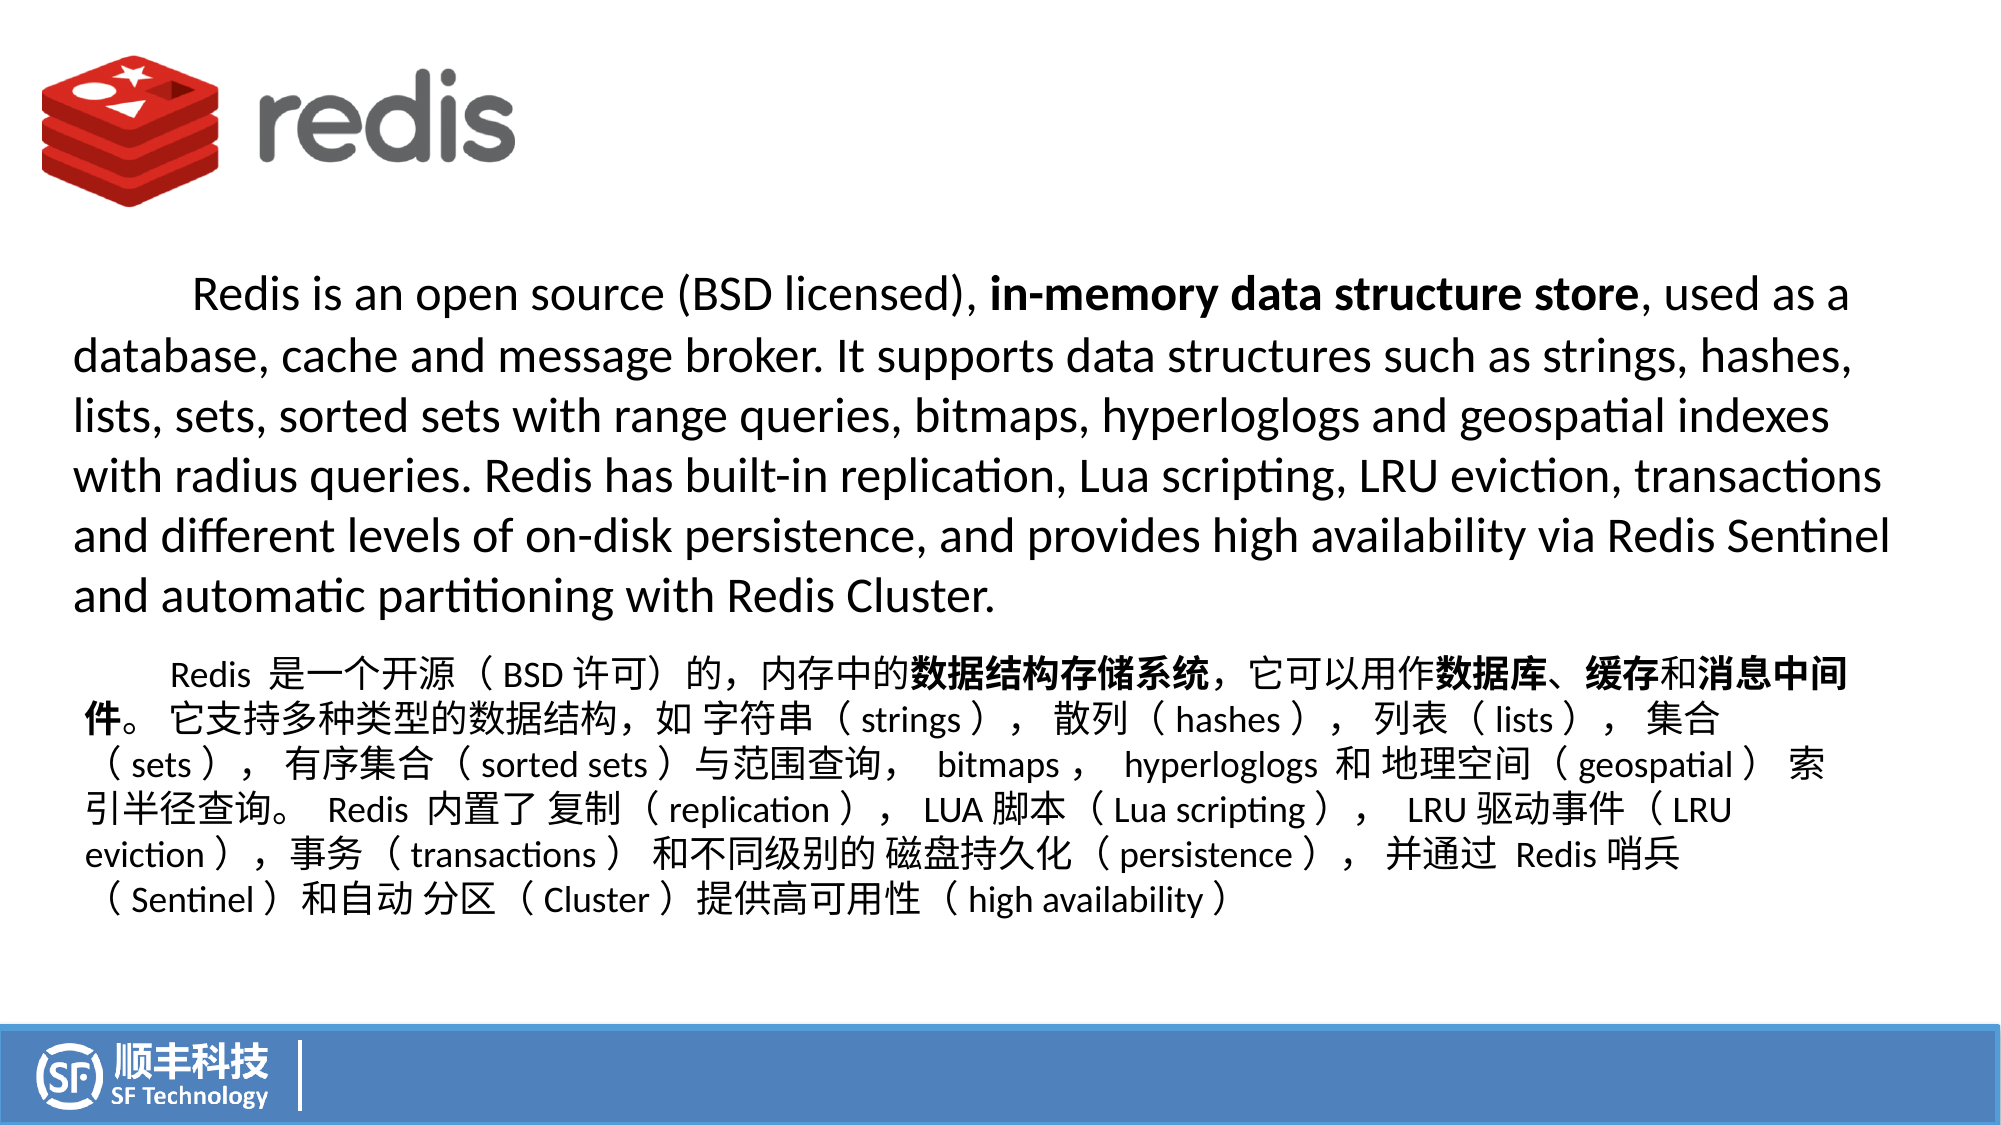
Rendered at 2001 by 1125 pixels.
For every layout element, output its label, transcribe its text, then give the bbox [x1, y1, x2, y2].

picture [42, 52, 515, 210]
text_box Redis 是一个开源（BSD许可）的，内存中的数据结构存储系统，它可以用作数据库、缓存和消息中间件。 它支持多种类型的数据结构，如 字符串（strings）， 散列（hashes）， 列表（lists）， 集合（sets）， 有序集合（sorted sets）与范围查询， bitmaps， hyperloglogs 和 地理空间（geospatial） 索引半径查询。 Redis 内置了 复制（replication），LUA脚本（Lua scripting）， LRU驱动事件（LRU eviction），事务（transactions） 和不同级别的 磁盘持久化（persistence）， 并通过 Redis哨兵（Sentinel）和自动 分区（Cluster）提供高可用性（high availability） [70, 643, 1871, 928]
text_box Redis is an open source (BSD licensed), in-memory data structure store, used as a database, cache and message broker. It supports data structures such as strings, hashes, lists, sets, sorted sets with range queries, bitmaps, hyperloglogs and geospatial indexes with radius queries. Redis has built-in replication, Lua scripting, LRU eviction, transactions and different levels of on-disk persistence, and provides high availability via Redis Sentinel and automatic partitioning with Redis Cluster. [57, 244, 1916, 630]
picture [34, 1025, 292, 1125]
